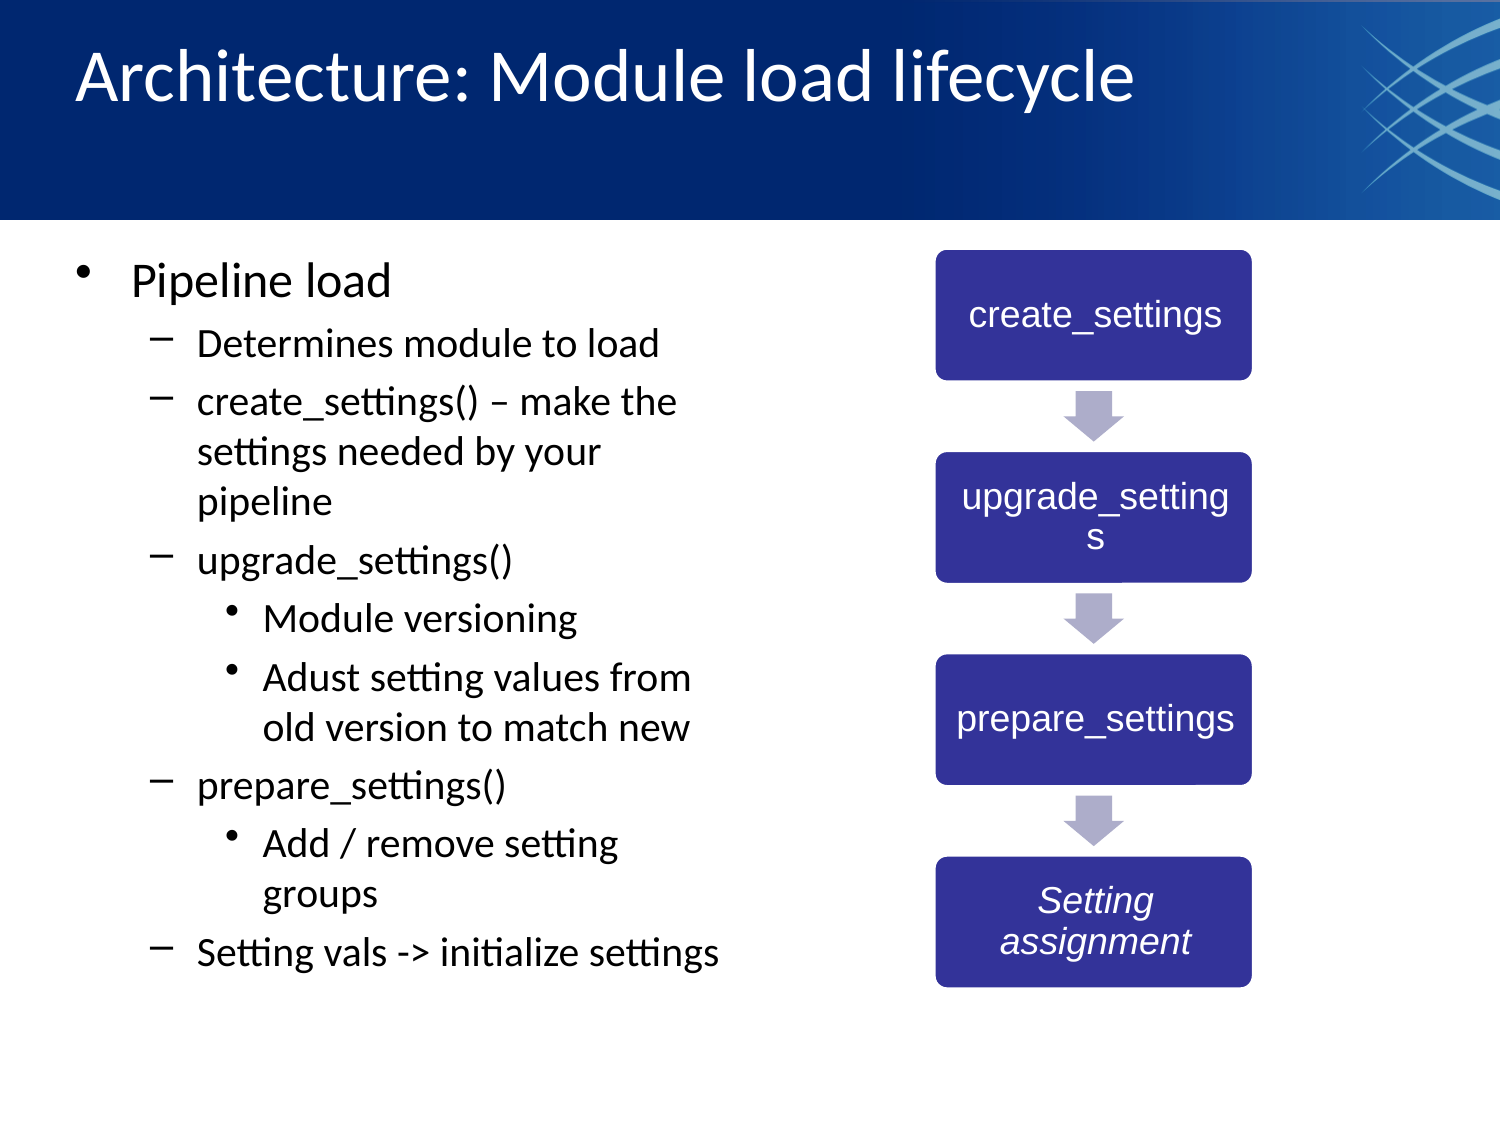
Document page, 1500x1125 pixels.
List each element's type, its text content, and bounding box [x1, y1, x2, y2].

title Architecture: Module load lifecycle [75, 37, 1238, 218]
list Pipeline load Determines module to load create_settings() – make the settings needed by your pipeline upgrade_settings() Module versioning Adust setting values from old version to match new prepare_settings() Add / remove setting groups Setting vals -> initialize settings [75, 247, 738, 990]
picture [0, 0, 1500, 220]
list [762, 247, 1426, 990]
